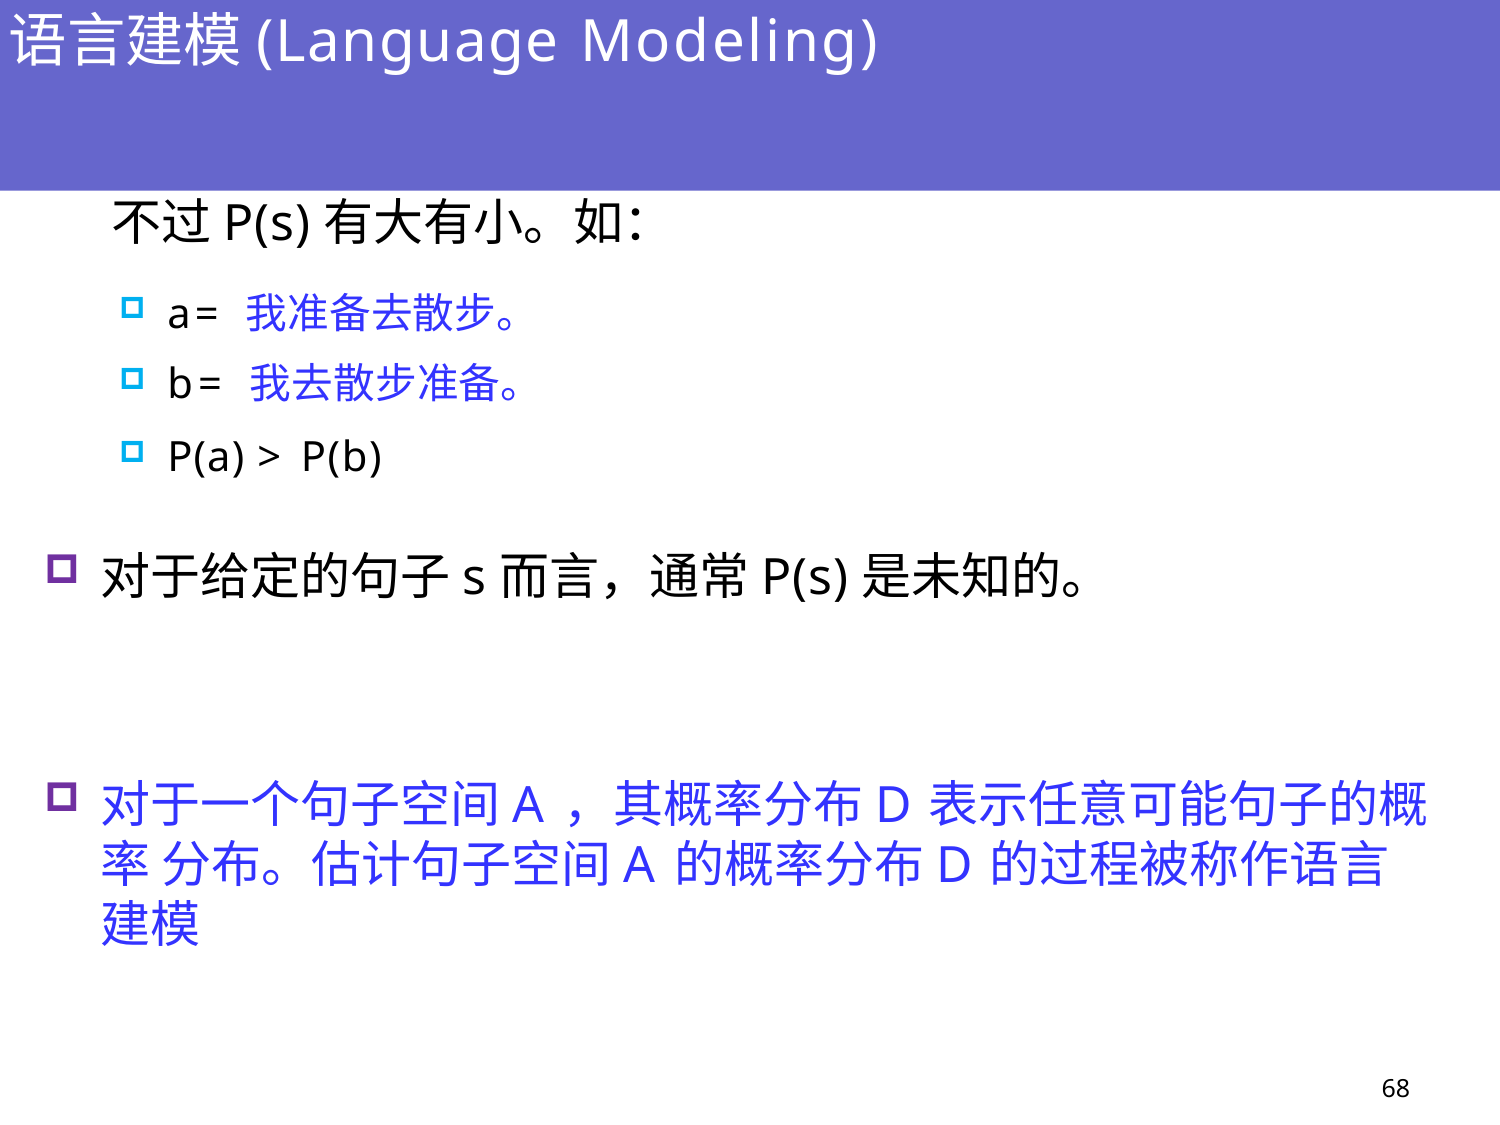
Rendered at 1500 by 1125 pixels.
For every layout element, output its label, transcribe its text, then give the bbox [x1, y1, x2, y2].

slide_number 68 [1375, 1067, 1438, 1125]
text_box 从统计角度看，自然语言中的一个句子s可以由任何词串构成。 不过P(s)有大有小。如： a= 我准备去散步。 b= 我去散步准备。 P(a) > P(b) 对于给定的句子s而言，通常P(s)是未知的。 [42, 191, 1478, 605]
text_box 对于一个句子空间A，其概率分布D表示任意可能句子的概率 分布。估计句子空间A的概率分布D的过程被称作语言建模 [42, 770, 1430, 953]
title 语言建模(Language Modeling) [0, 0, 1500, 191]
